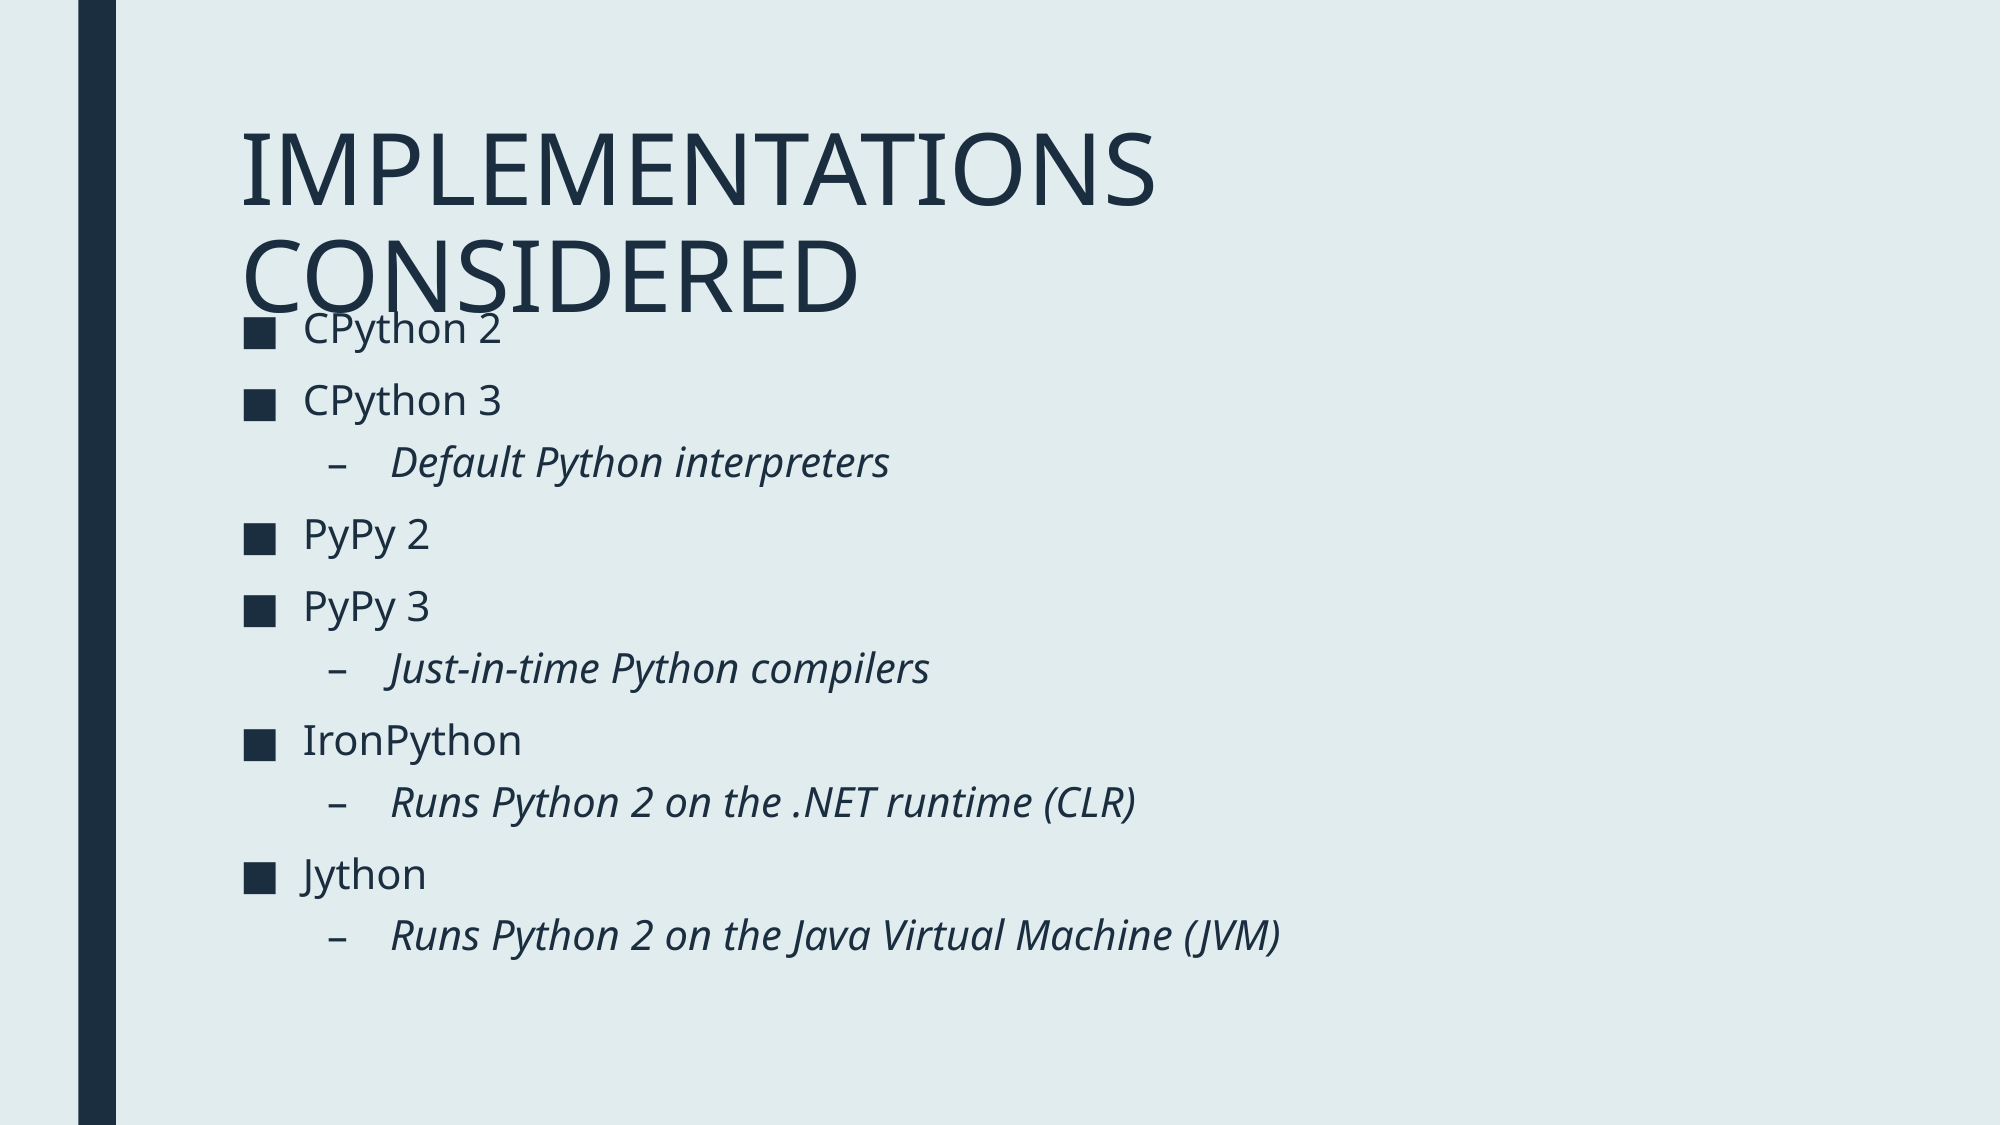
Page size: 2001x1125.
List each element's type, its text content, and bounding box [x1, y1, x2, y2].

list CPython 2 CPython 3 Default Python interpreters PyPy 2 PyPy 3 Just-in-time Python compilers IronPython Runs Python 2 on the .NET runtime (CLR) Jython Runs Python 2 on the Java Virtual Machine (JVM) [225, 298, 1800, 1013]
title IMPLEMENTATIONS CONSIDERED [225, 112, 1800, 298]
